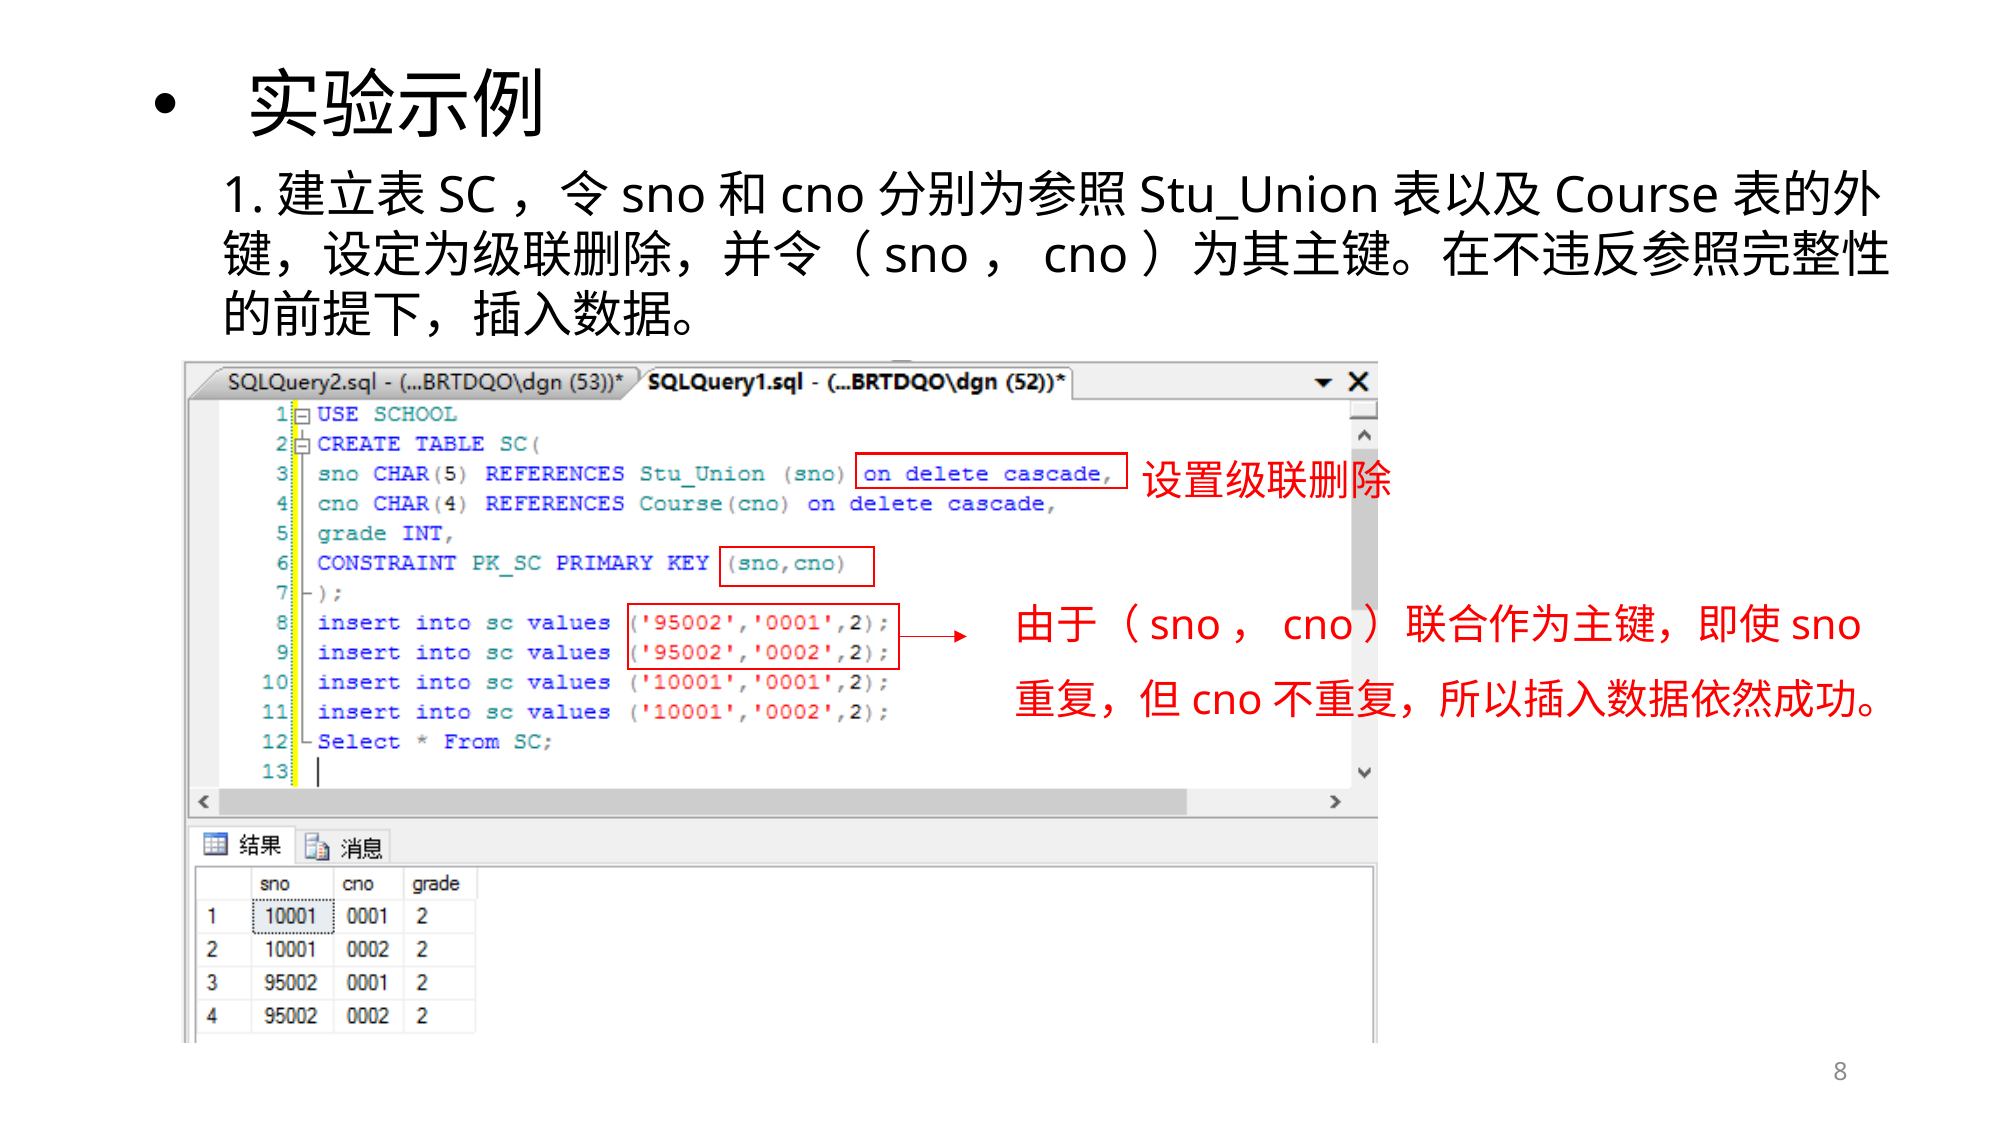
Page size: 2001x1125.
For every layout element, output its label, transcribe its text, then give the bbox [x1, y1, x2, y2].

picture [181, 360, 1378, 1043]
text_box 由于（sno，cno）联合作为主键，即使sno重复，但cno不重复，所以插入数据依然成功。 [1378, 565, 1883, 730]
title 实验示例 [137, 39, 1863, 175]
slide_number 7 [1412, 1042, 1863, 1103]
text_box 设置级联删除 [1378, 421, 2000, 512]
text_box 1.建立表SC，令sno和cno分别为参照Stu_Union表以及Course表的外键，设定为级联删除，并令（sno，cno）为其主键。在不违反参照完整性的前提下，插入数据。 [207, 154, 1924, 421]
